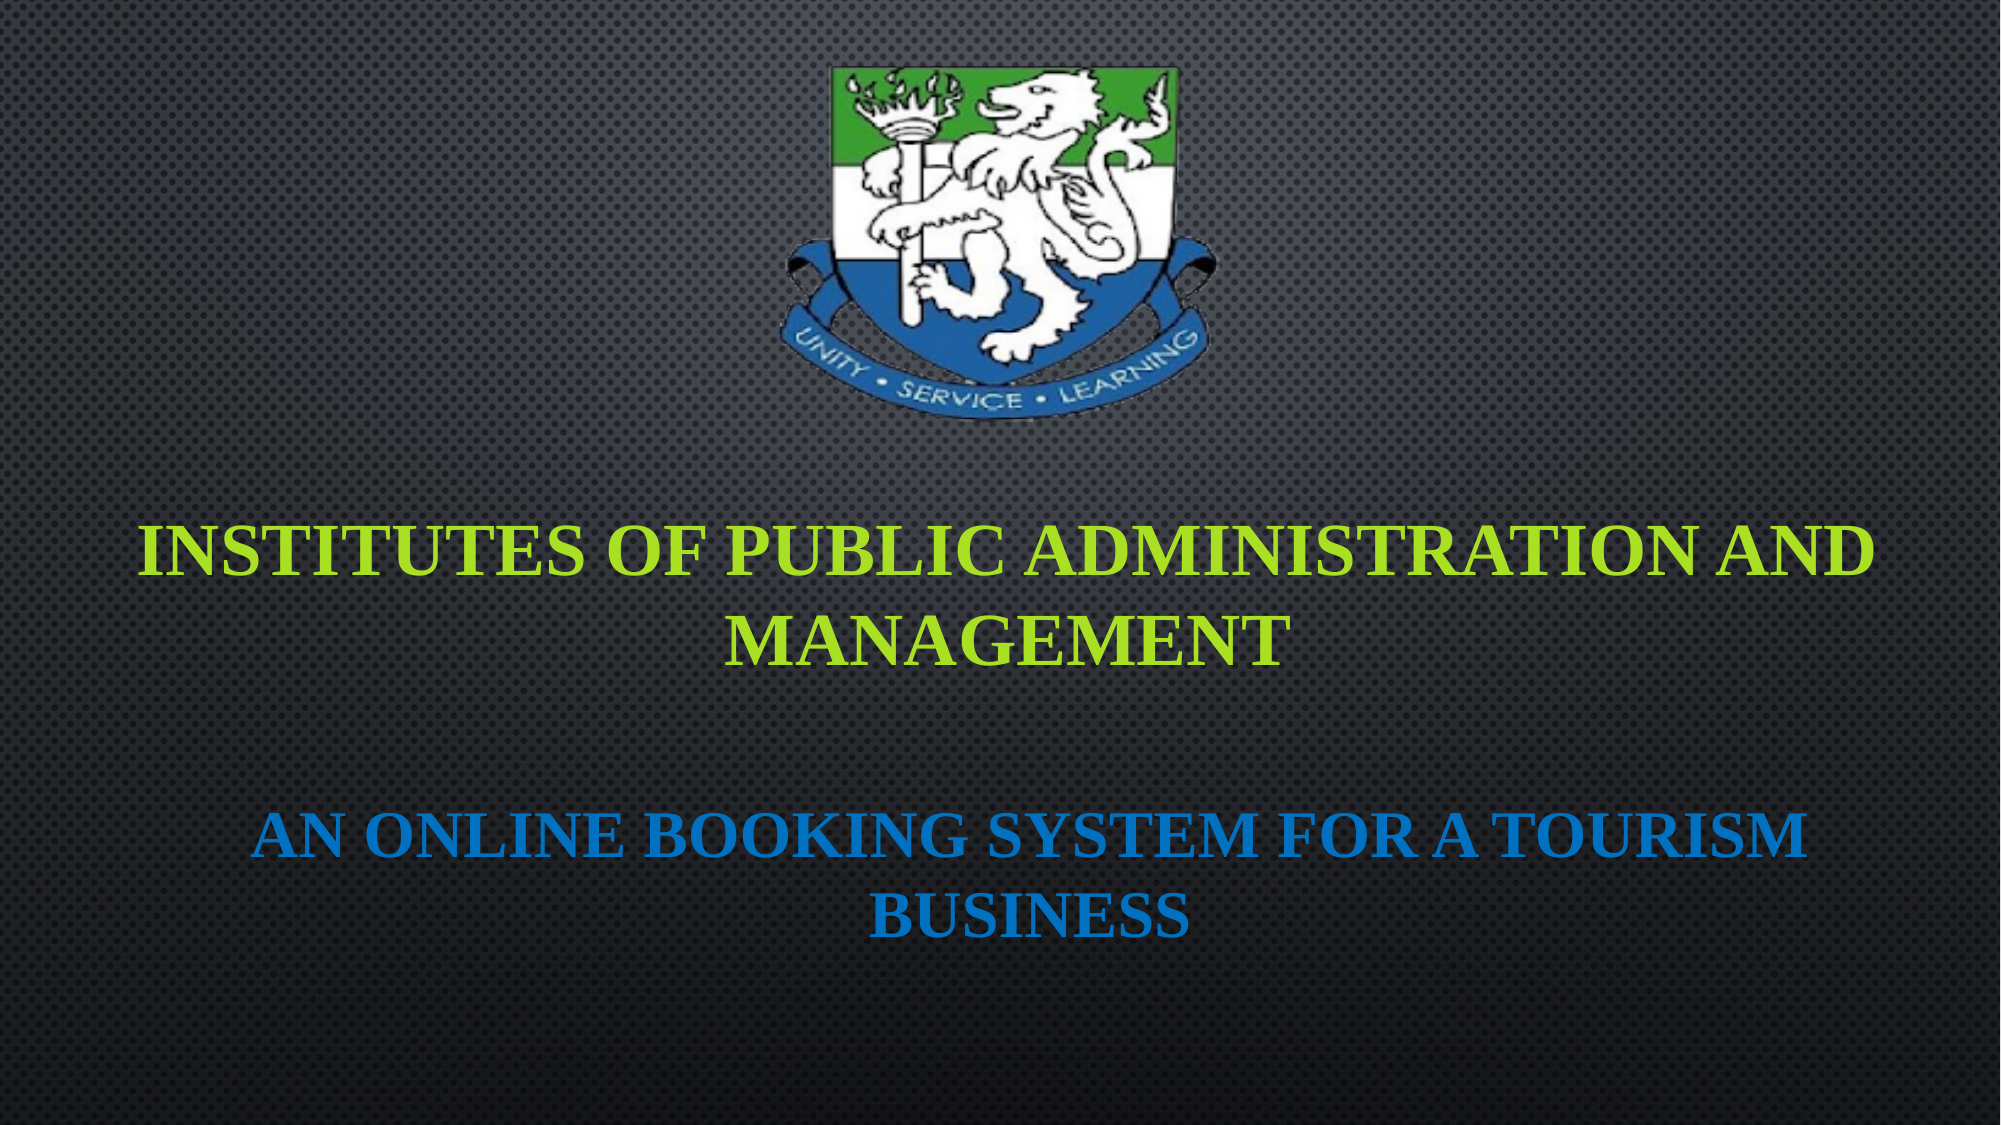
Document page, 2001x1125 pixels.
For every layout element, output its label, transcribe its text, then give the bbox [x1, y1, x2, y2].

title Institutes of public administration and management [16, 37, 2000, 689]
subtitle An online booking system for a tourism business [200, 783, 1861, 950]
picture [780, 65, 1220, 423]
